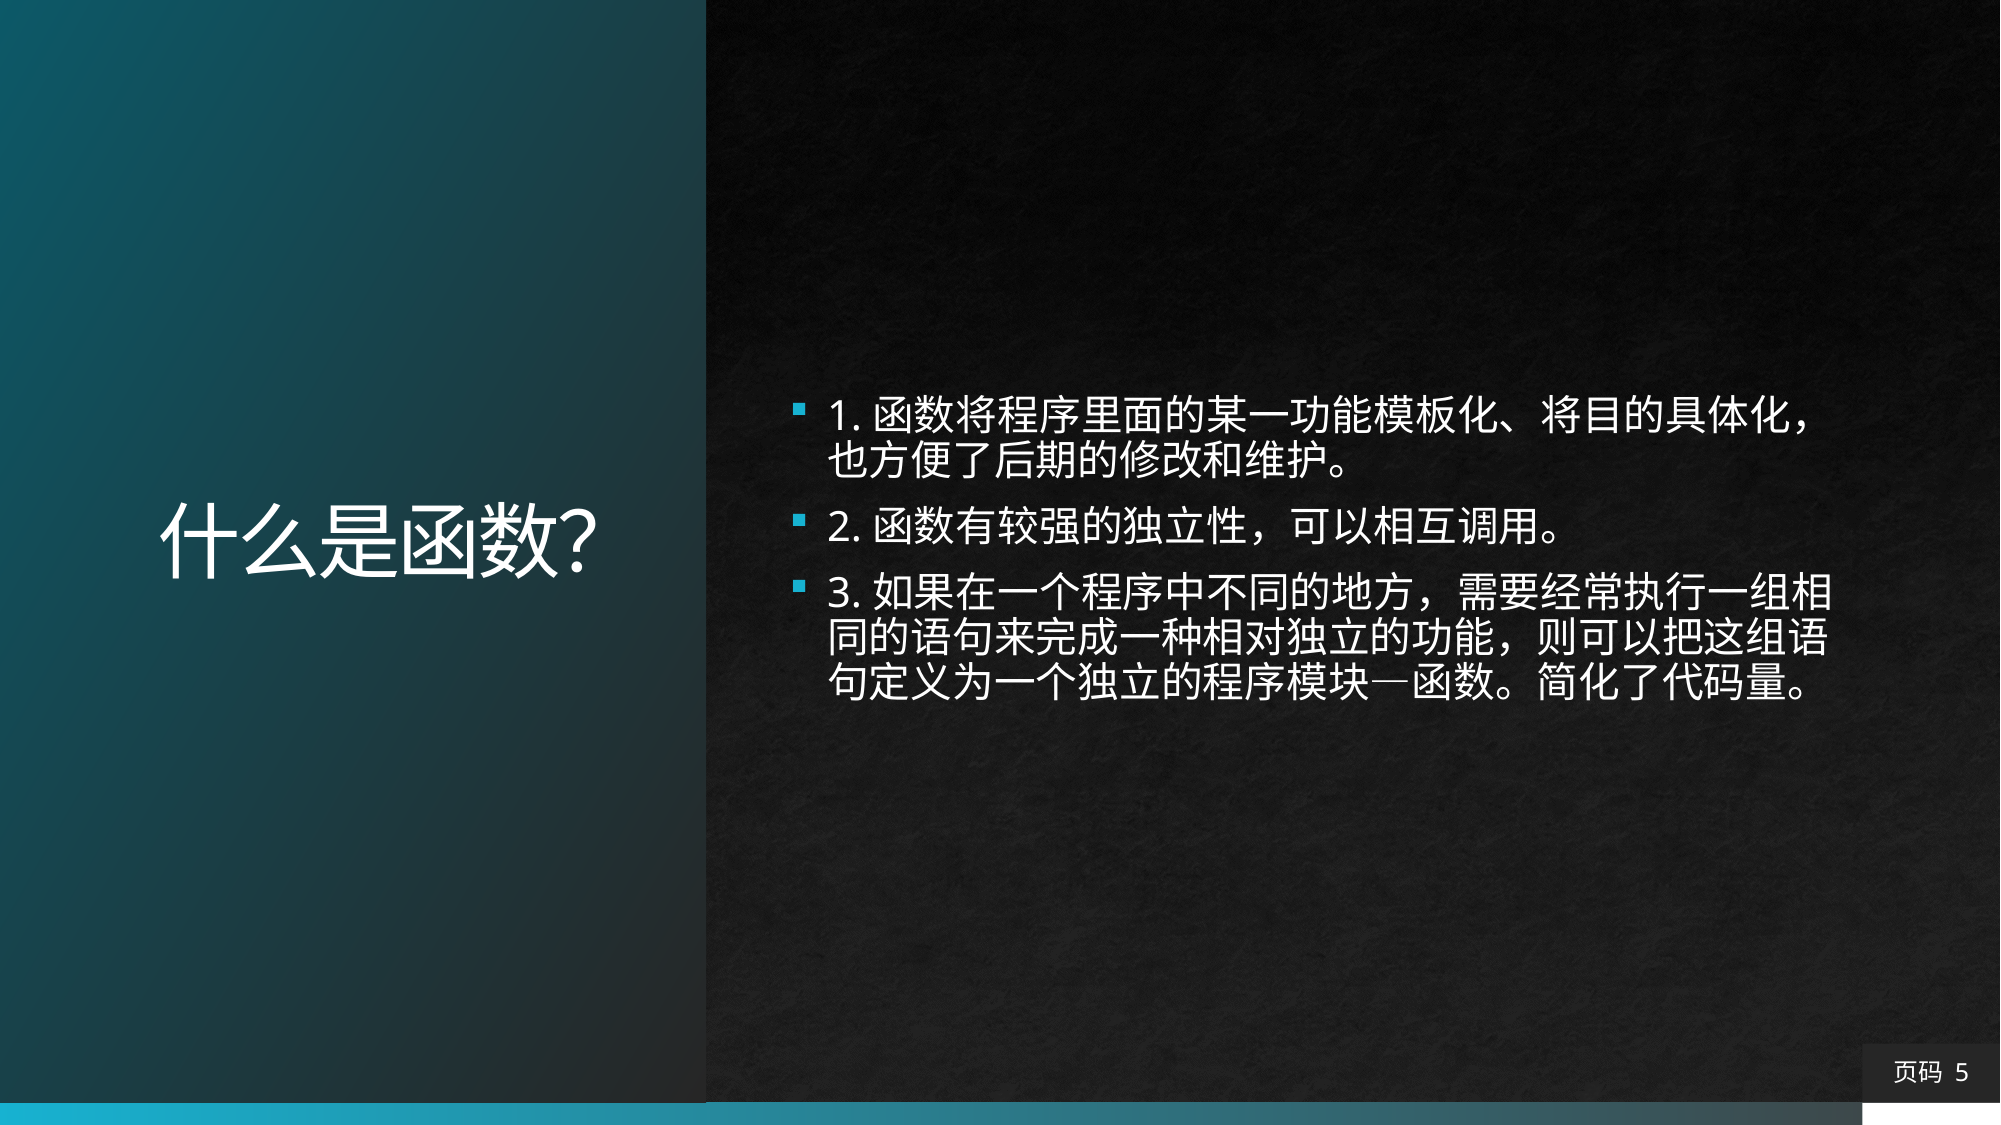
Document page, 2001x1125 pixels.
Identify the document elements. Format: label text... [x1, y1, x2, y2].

slide_number 页码 5 [1862, 1043, 2000, 1103]
title 什么是函数？ [0, 0, 707, 1103]
list 1.函数将程序里面的某一功能模板化、将目的具体化，也方便了后期的修改和维护。 2.函数有较强的独立性，可以相互调用。 3.如果在一个程序中不同的地方，需要经常执行一组相同的语句来完成一种相对独立的功能，则可以把这组语句定义为一个独立的程序模块—函数。简化了代码量。 [771, 59, 1863, 1042]
picture [707, 0, 2000, 1103]
